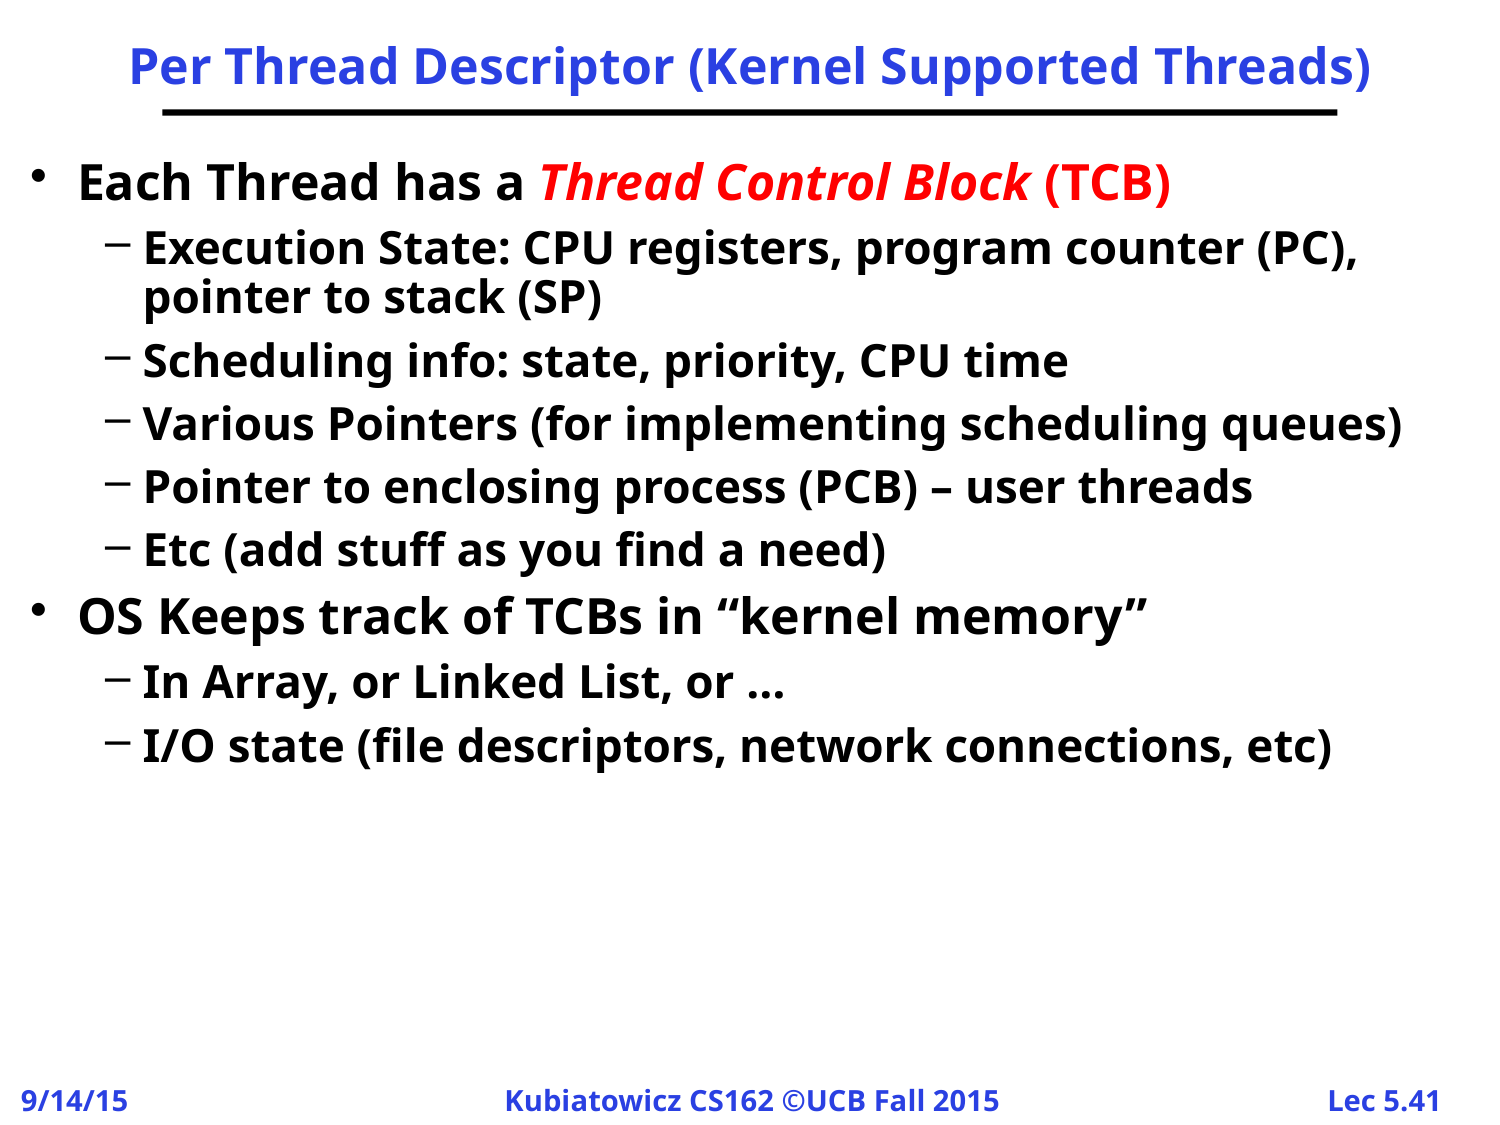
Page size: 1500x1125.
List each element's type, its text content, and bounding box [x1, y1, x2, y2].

list Each Thread has a Thread Control Block (TCB) Execution State: CPU registers, program counter (PC), pointer to stack (SP) Scheduling info: state, priority, CPU time Various Pointers (for implementing scheduling queues) Pointer to enclosing process (PCB) – user threads Etc (add stuff as you find a need) OS Keeps track of TCBs in “kernel memory” In Array, or Linked List, or … I/O state (file descriptors, network connections, etc) [15, 149, 1463, 1038]
title Per Thread Descriptor (Kernel Supported Threads) [87, 24, 1413, 113]
